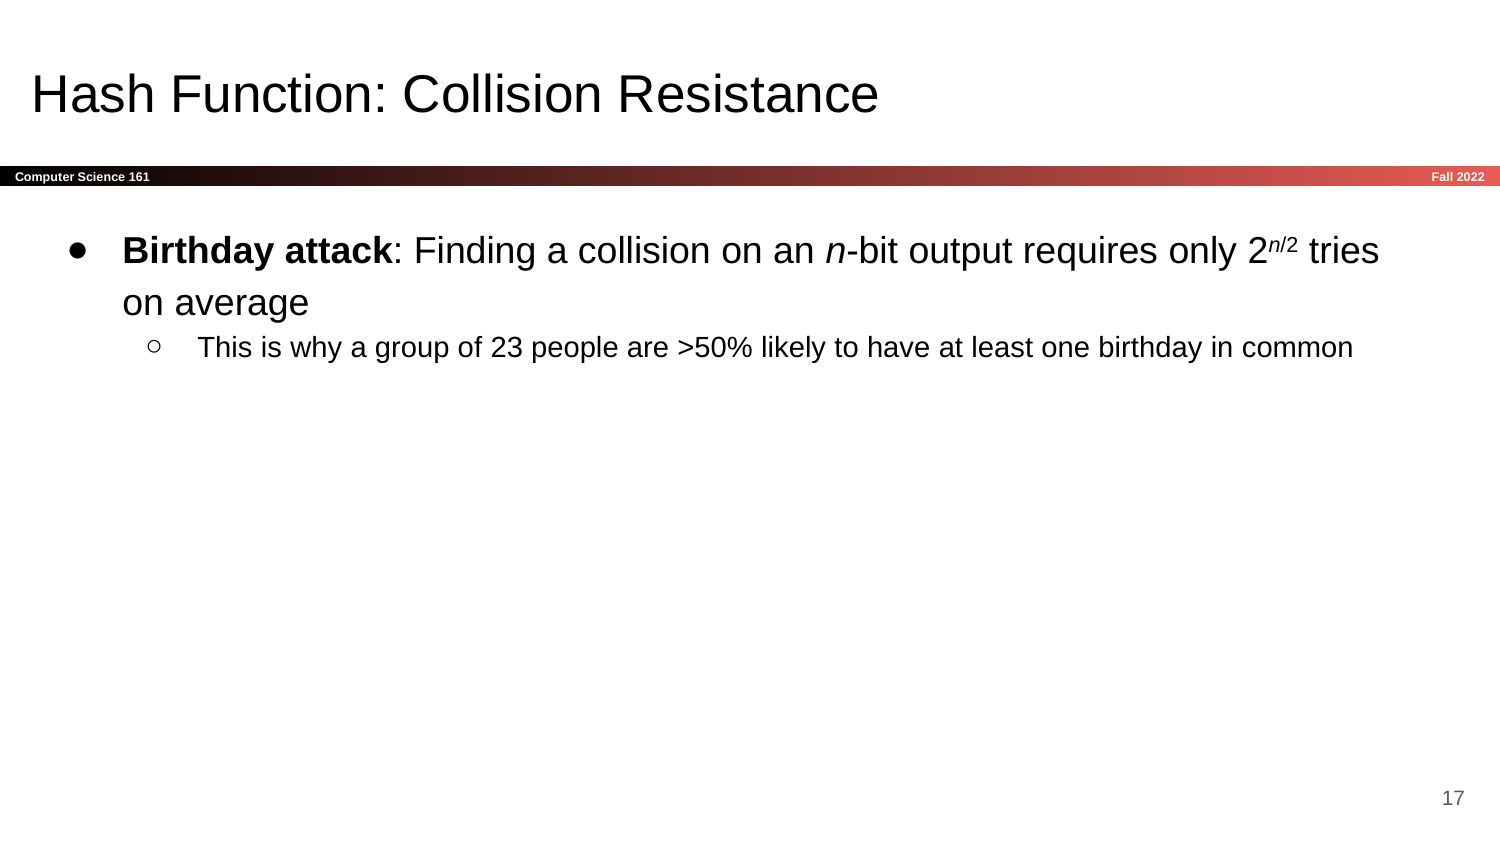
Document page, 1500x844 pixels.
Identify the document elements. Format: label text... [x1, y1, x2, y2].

slide_number ‹#› [1389, 764, 1480, 830]
list Birthday attack: Finding a collision on an n-bit output requires only 2n/2 tries on average This is why a group of 23 people are >50% likely to have at least one birthday in common [32, 204, 1431, 823]
title Hash Function: Collision Resistance [16, 44, 1415, 139]
